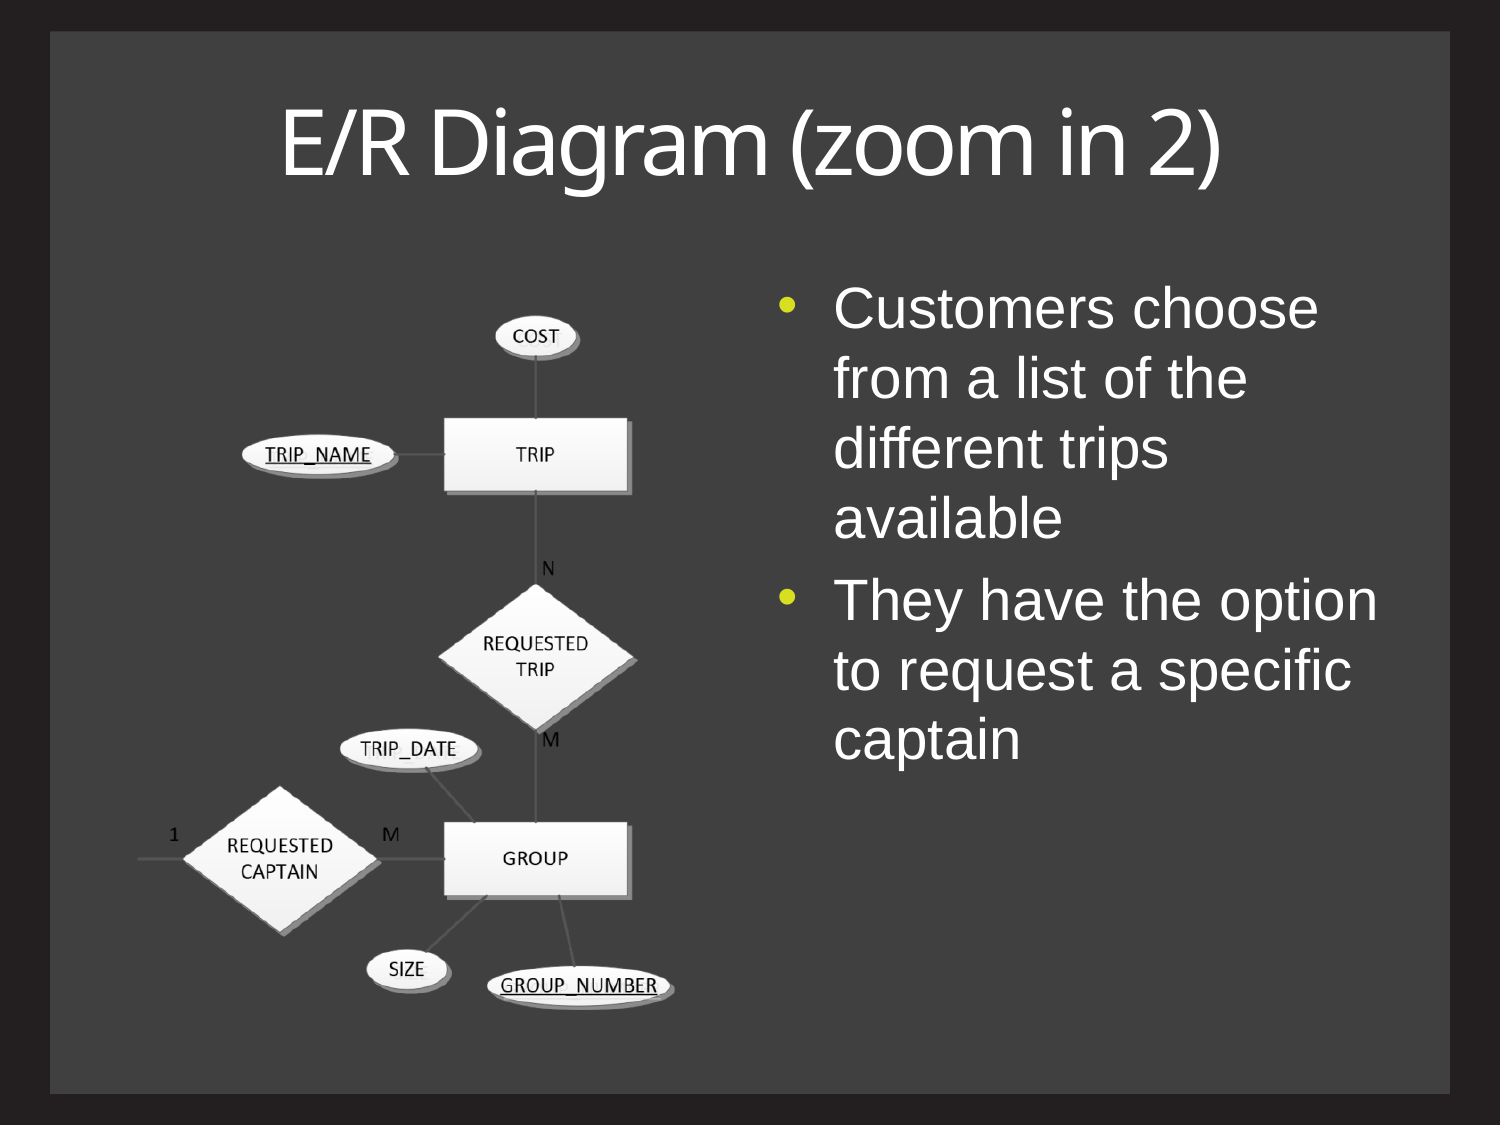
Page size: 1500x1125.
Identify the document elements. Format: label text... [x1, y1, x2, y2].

list Customers choose from a list of the different trips available They have the option to request a specific captain [762, 262, 1425, 1063]
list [137, 315, 676, 1010]
title E/R Diagram (zoom in 2) [75, 45, 1425, 233]
